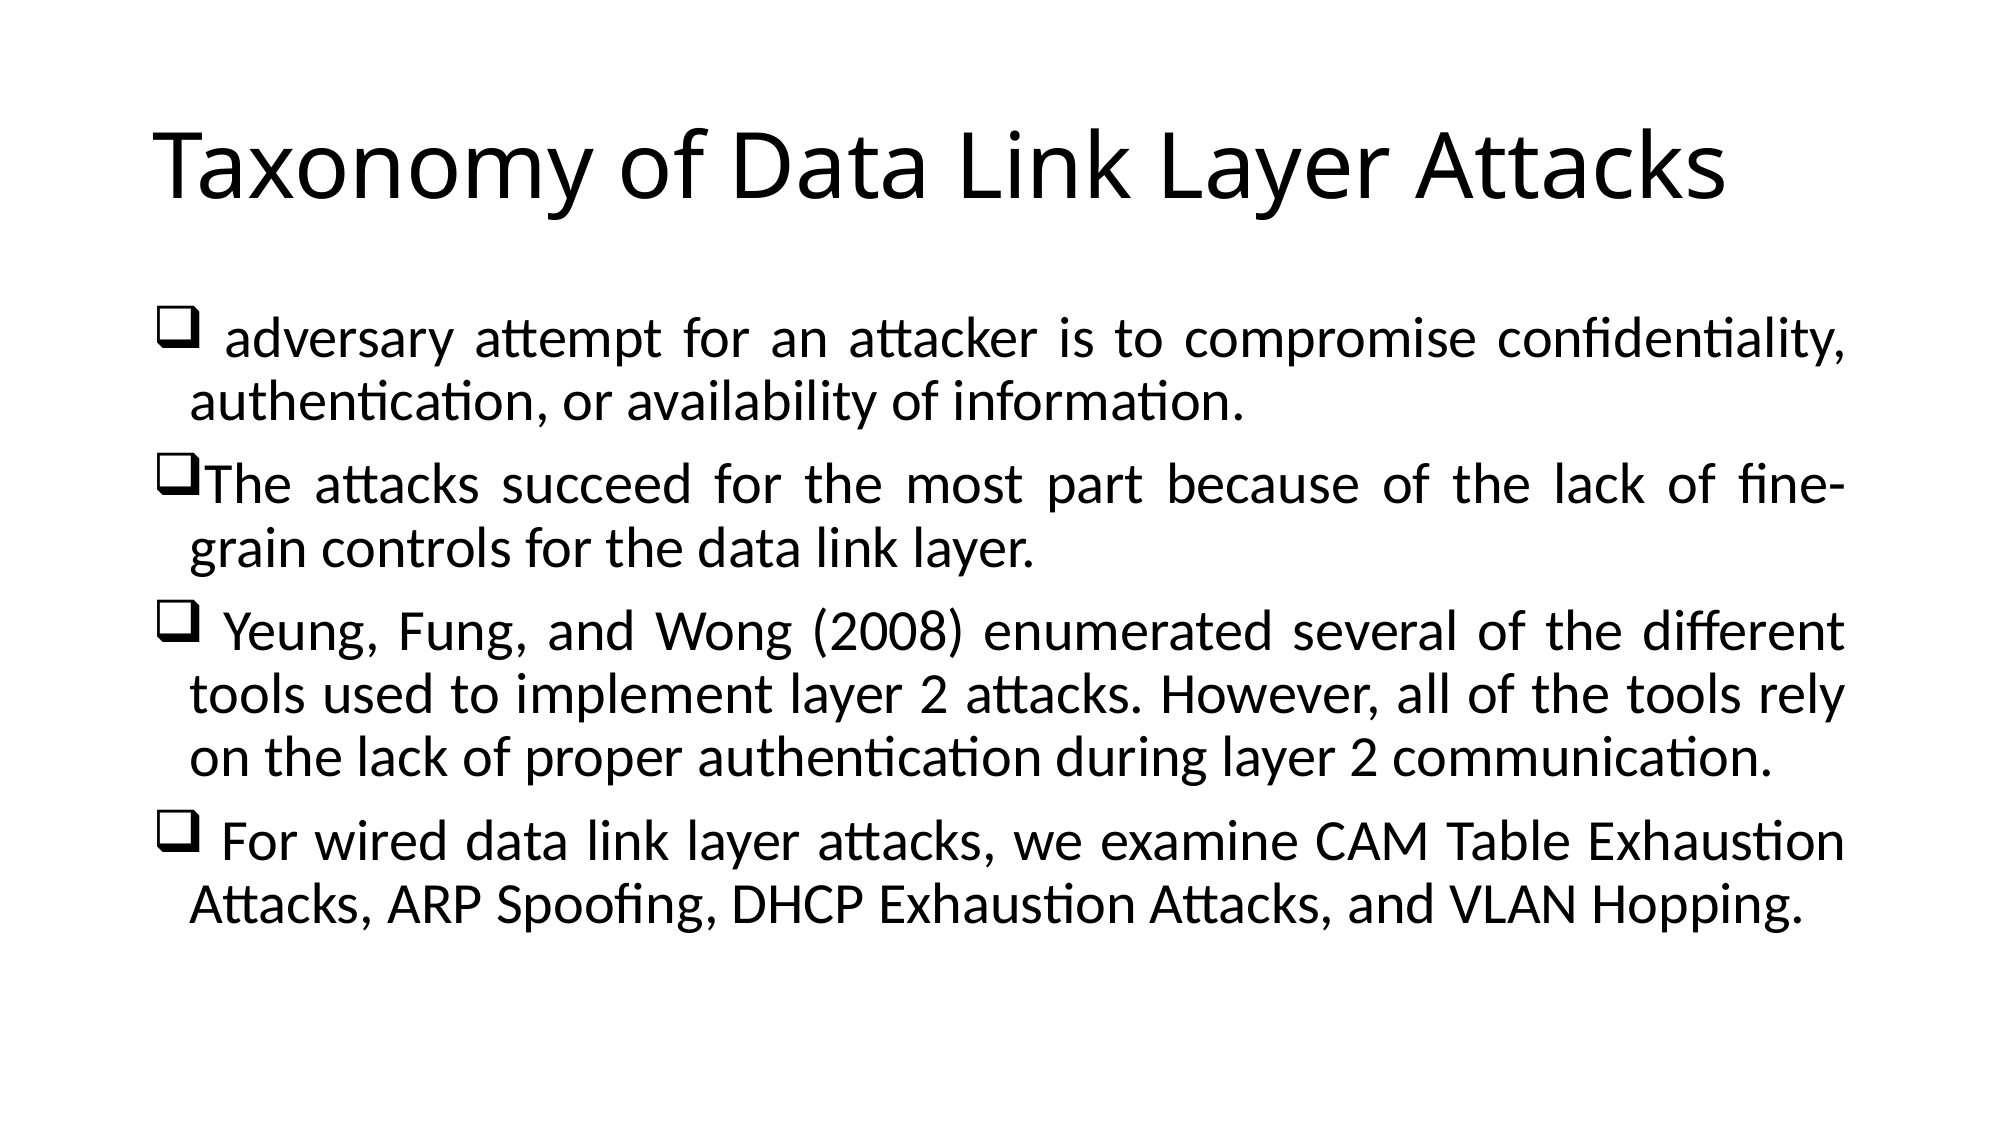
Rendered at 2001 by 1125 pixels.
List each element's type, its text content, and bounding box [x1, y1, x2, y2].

list adversary attempt for an attacker is to compromise confidentiality, authentication, or availability of information. The attacks succeed for the most part because of the lack of fine-grain controls for the data link layer. Yeung, Fung, and Wong (2008) enumerated several of the different tools used to implement layer 2 attacks. However, all of the tools rely on the lack of proper authentication during layer 2 communication. For wired data link layer attacks, we examine CAM Table Exhaustion Attacks, ARP Spoofing, DHCP Exhaustion Attacks, and VLAN Hopping. [137, 299, 1863, 1014]
title Taxonomy of Data Link Layer Attacks [137, 59, 1863, 278]
